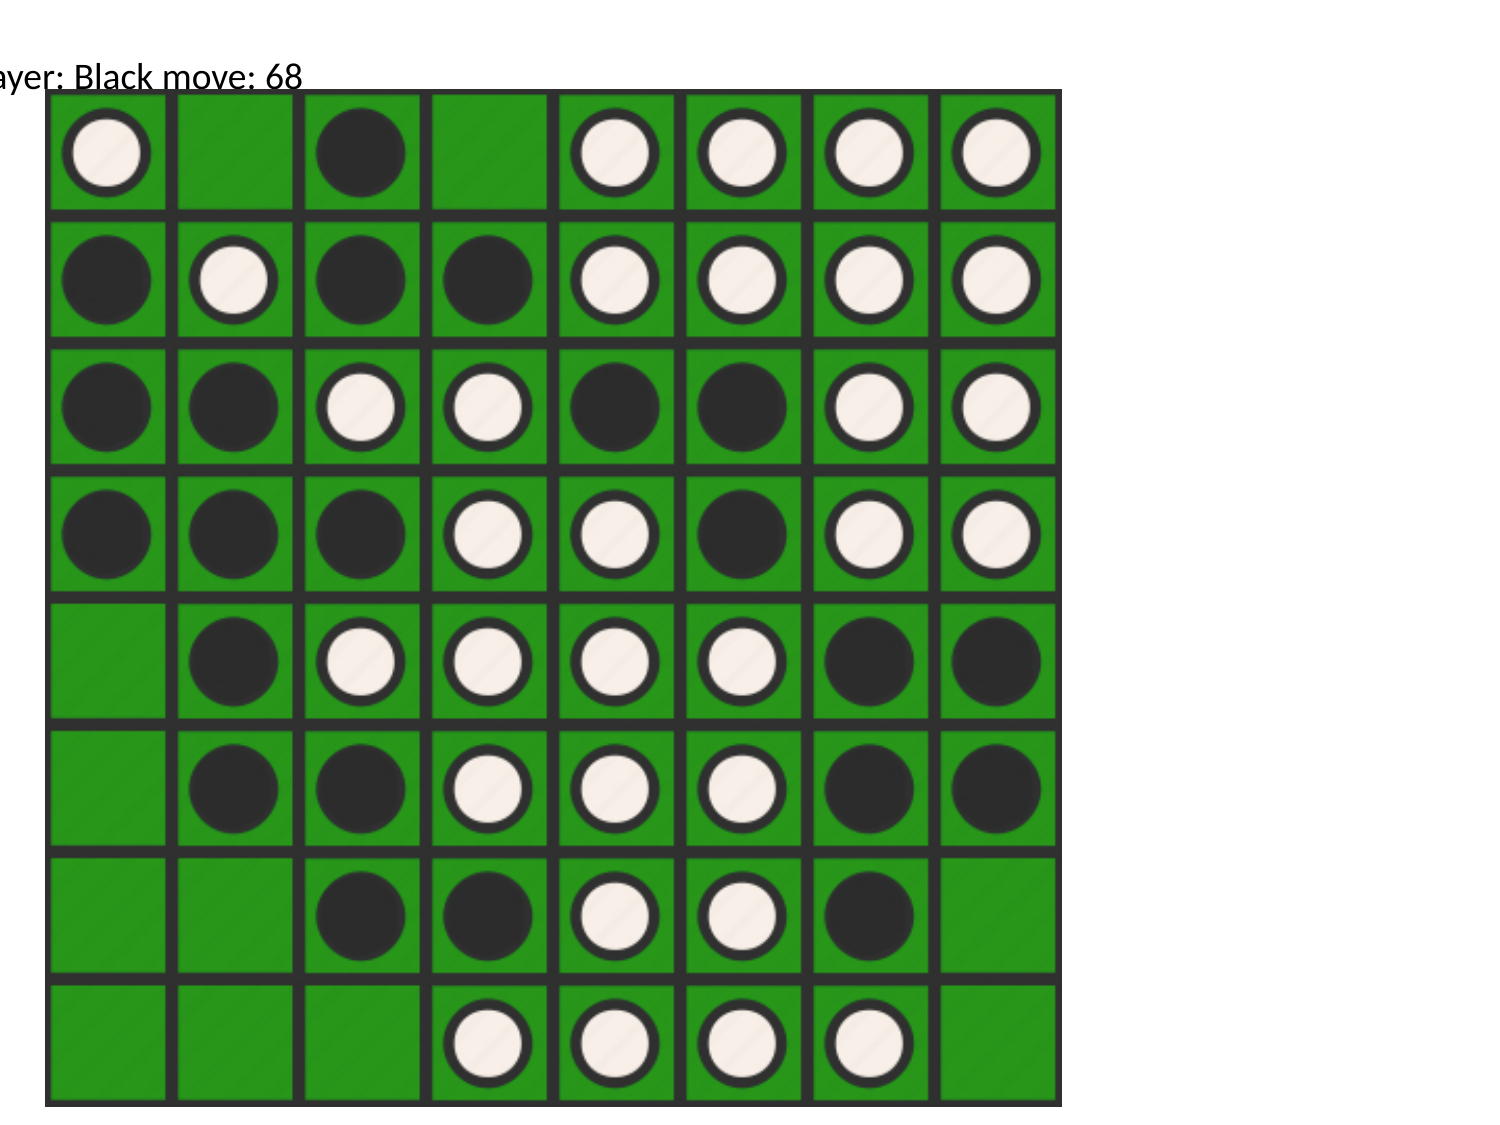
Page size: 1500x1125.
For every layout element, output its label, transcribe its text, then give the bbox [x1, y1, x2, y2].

picture [44, 89, 1062, 1107]
text_box turn: 49 player: Black move: 68 [0, 44, 319, 105]
